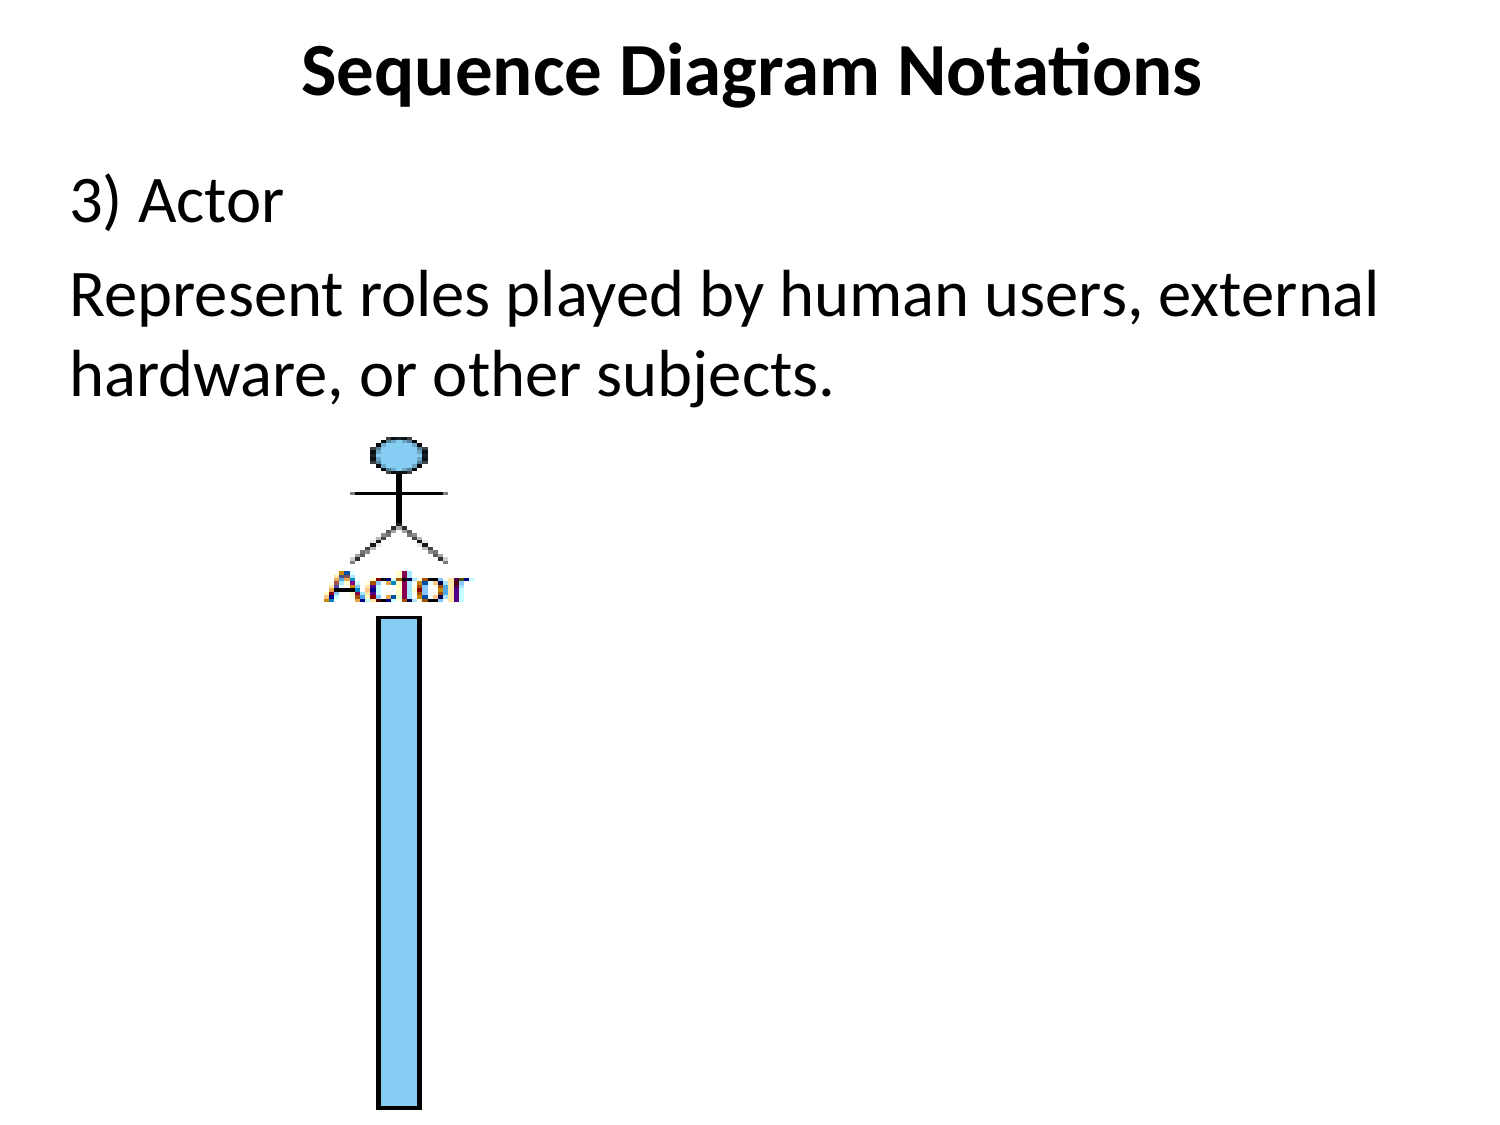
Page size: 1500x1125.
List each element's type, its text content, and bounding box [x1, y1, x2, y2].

title Sequence Diagram Notations [77, 0, 1428, 130]
picture [324, 437, 476, 1111]
list 3) Actor Represent roles played by human users, external hardware, or other subjects. [54, 148, 1405, 892]
